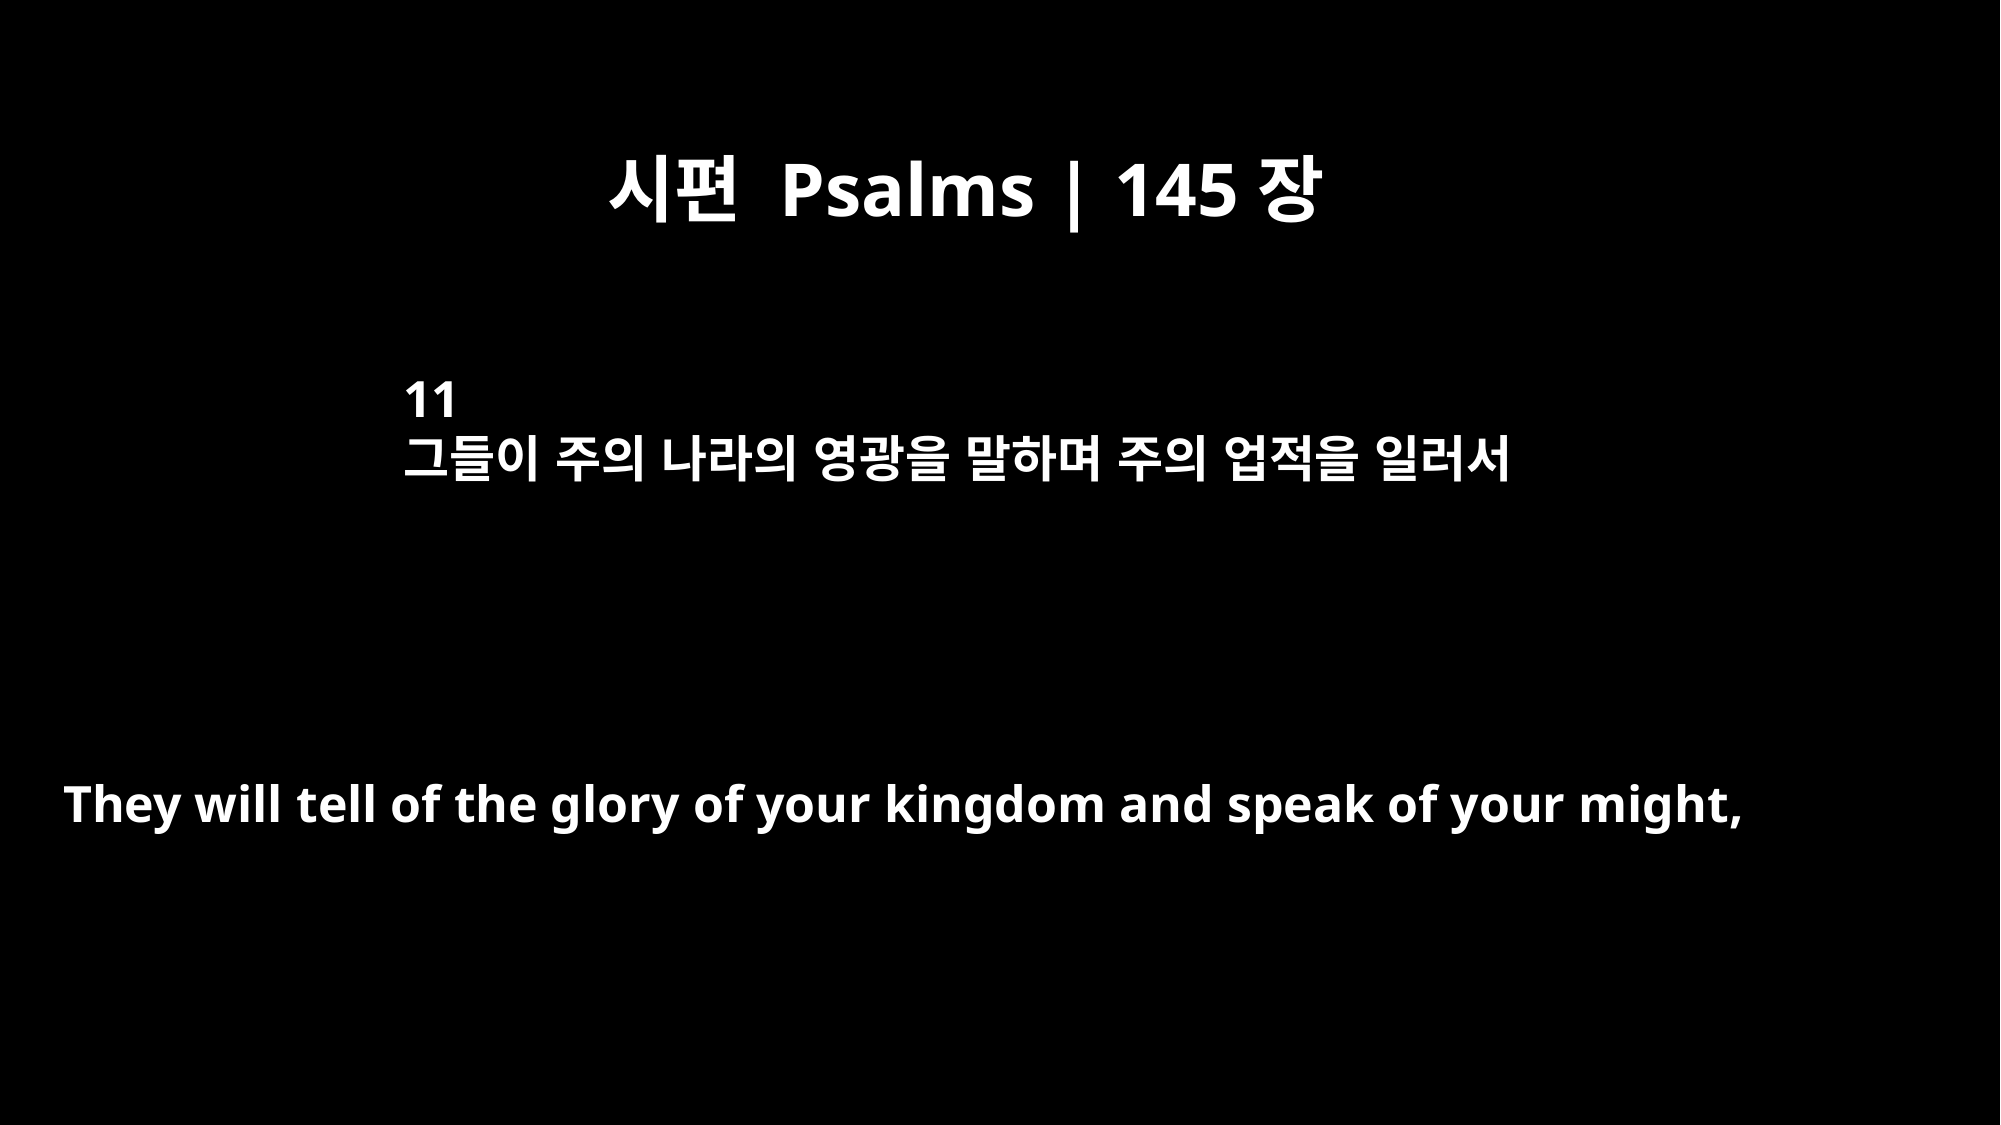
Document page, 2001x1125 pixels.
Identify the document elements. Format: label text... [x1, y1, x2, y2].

text_box They will tell of the glory of your kingdom and speak of your might, [48, 764, 1760, 840]
text_box 시편 Psalms | 145장 [592, 136, 1340, 239]
text_box 11 그들이 주의 나라의 영광을 말하며 주의 업적을 일러서 [388, 359, 1529, 495]
